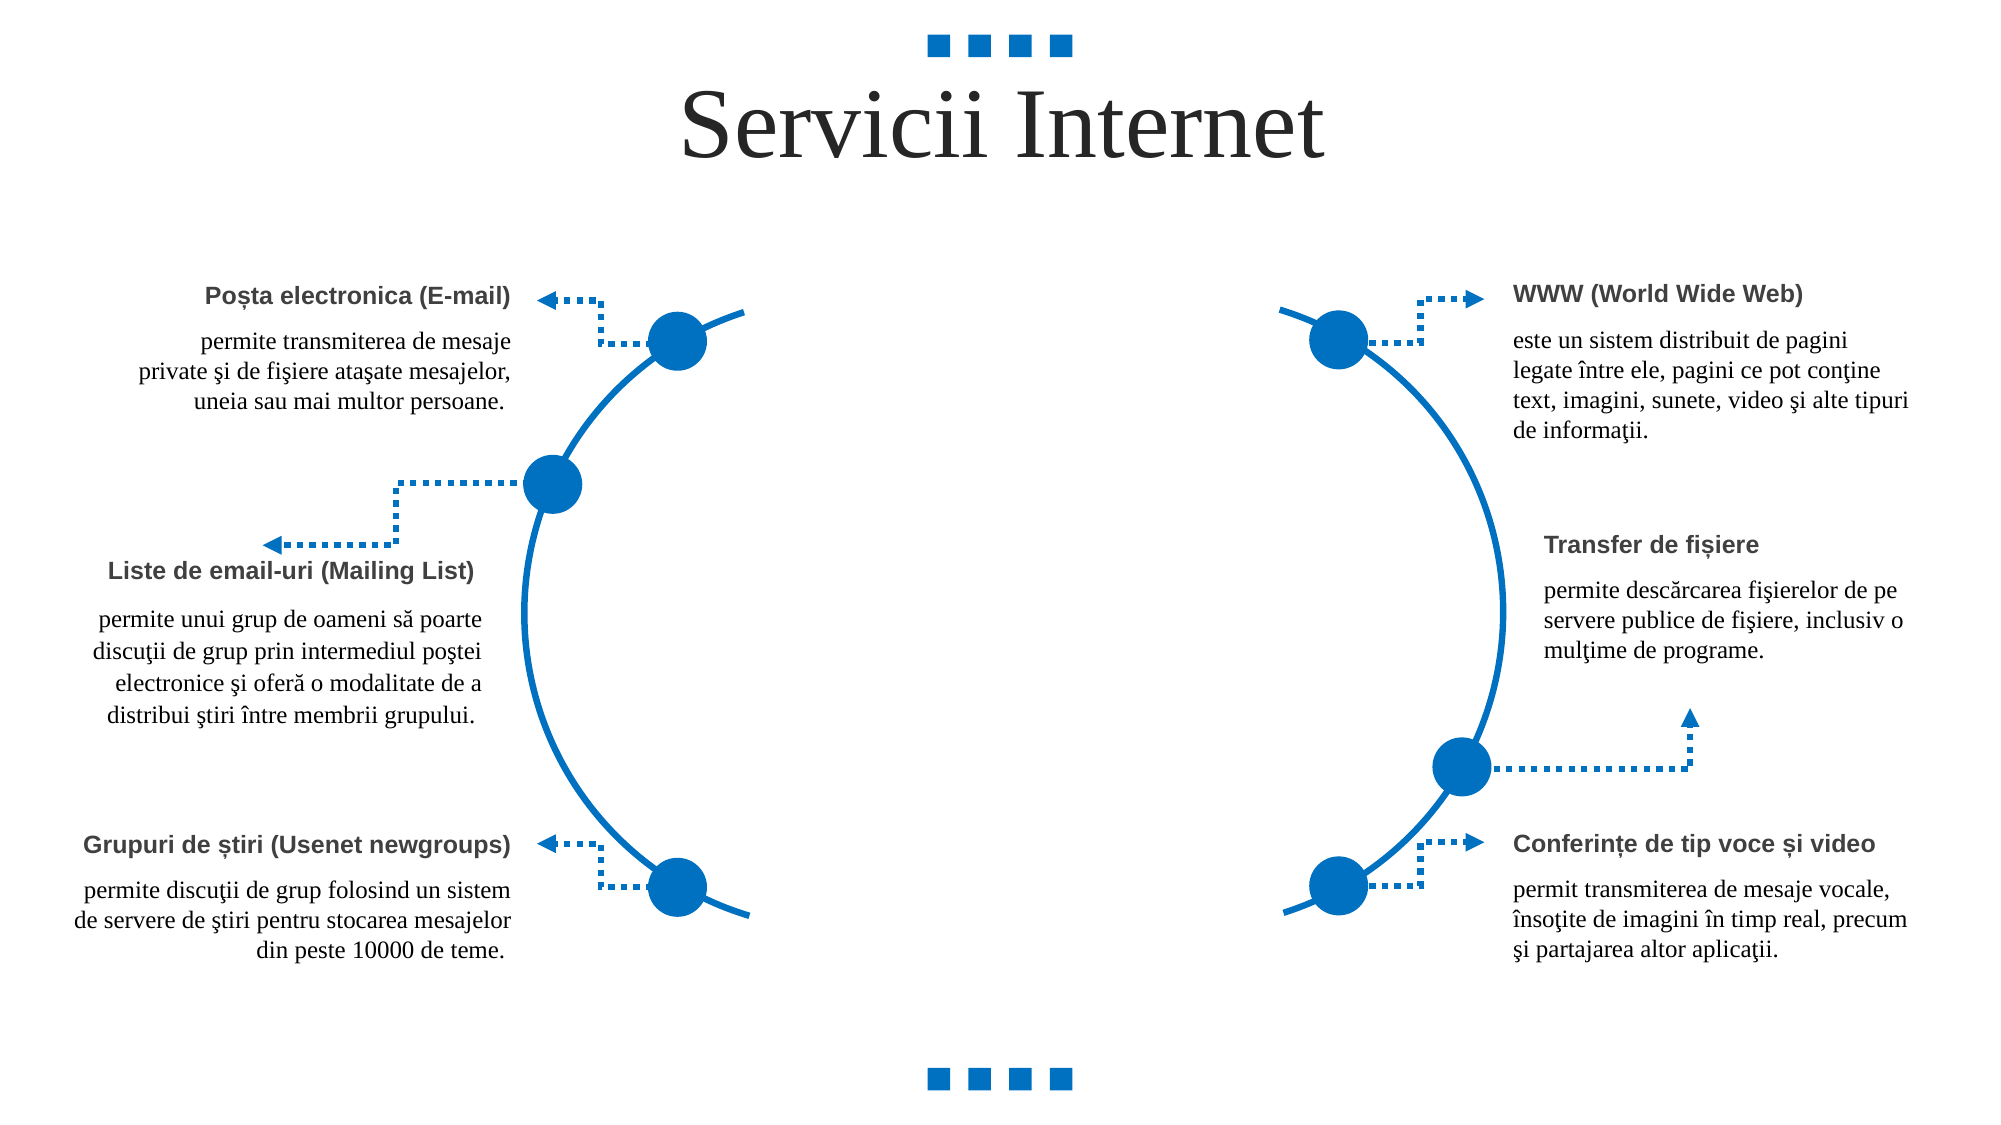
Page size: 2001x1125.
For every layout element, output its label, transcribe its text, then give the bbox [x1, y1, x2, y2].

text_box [1468, 708, 1691, 770]
text_box [1308, 855, 1370, 917]
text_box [1356, 842, 1485, 886]
text_box [1365, 348, 1508, 708]
text_box [562, 355, 655, 458]
text_box [1397, 791, 1450, 842]
text_box [1277, 305, 1316, 326]
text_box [1529, 520, 1935, 673]
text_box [114, 271, 527, 454]
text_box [536, 300, 665, 345]
text_box [647, 310, 709, 372]
text_box [647, 856, 709, 918]
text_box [262, 483, 530, 546]
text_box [1498, 270, 1926, 483]
text_box [522, 453, 584, 515]
text_box [1308, 309, 1369, 371]
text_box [28, 820, 527, 1003]
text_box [1498, 819, 1926, 972]
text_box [536, 843, 665, 888]
text_box [704, 895, 752, 921]
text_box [1356, 299, 1485, 343]
text_box [703, 307, 747, 332]
text_box [520, 511, 630, 843]
text_box [1281, 898, 1314, 918]
list Servicii Internet [53, 65, 1952, 185]
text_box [28, 547, 498, 736]
text_box [1431, 736, 1493, 798]
